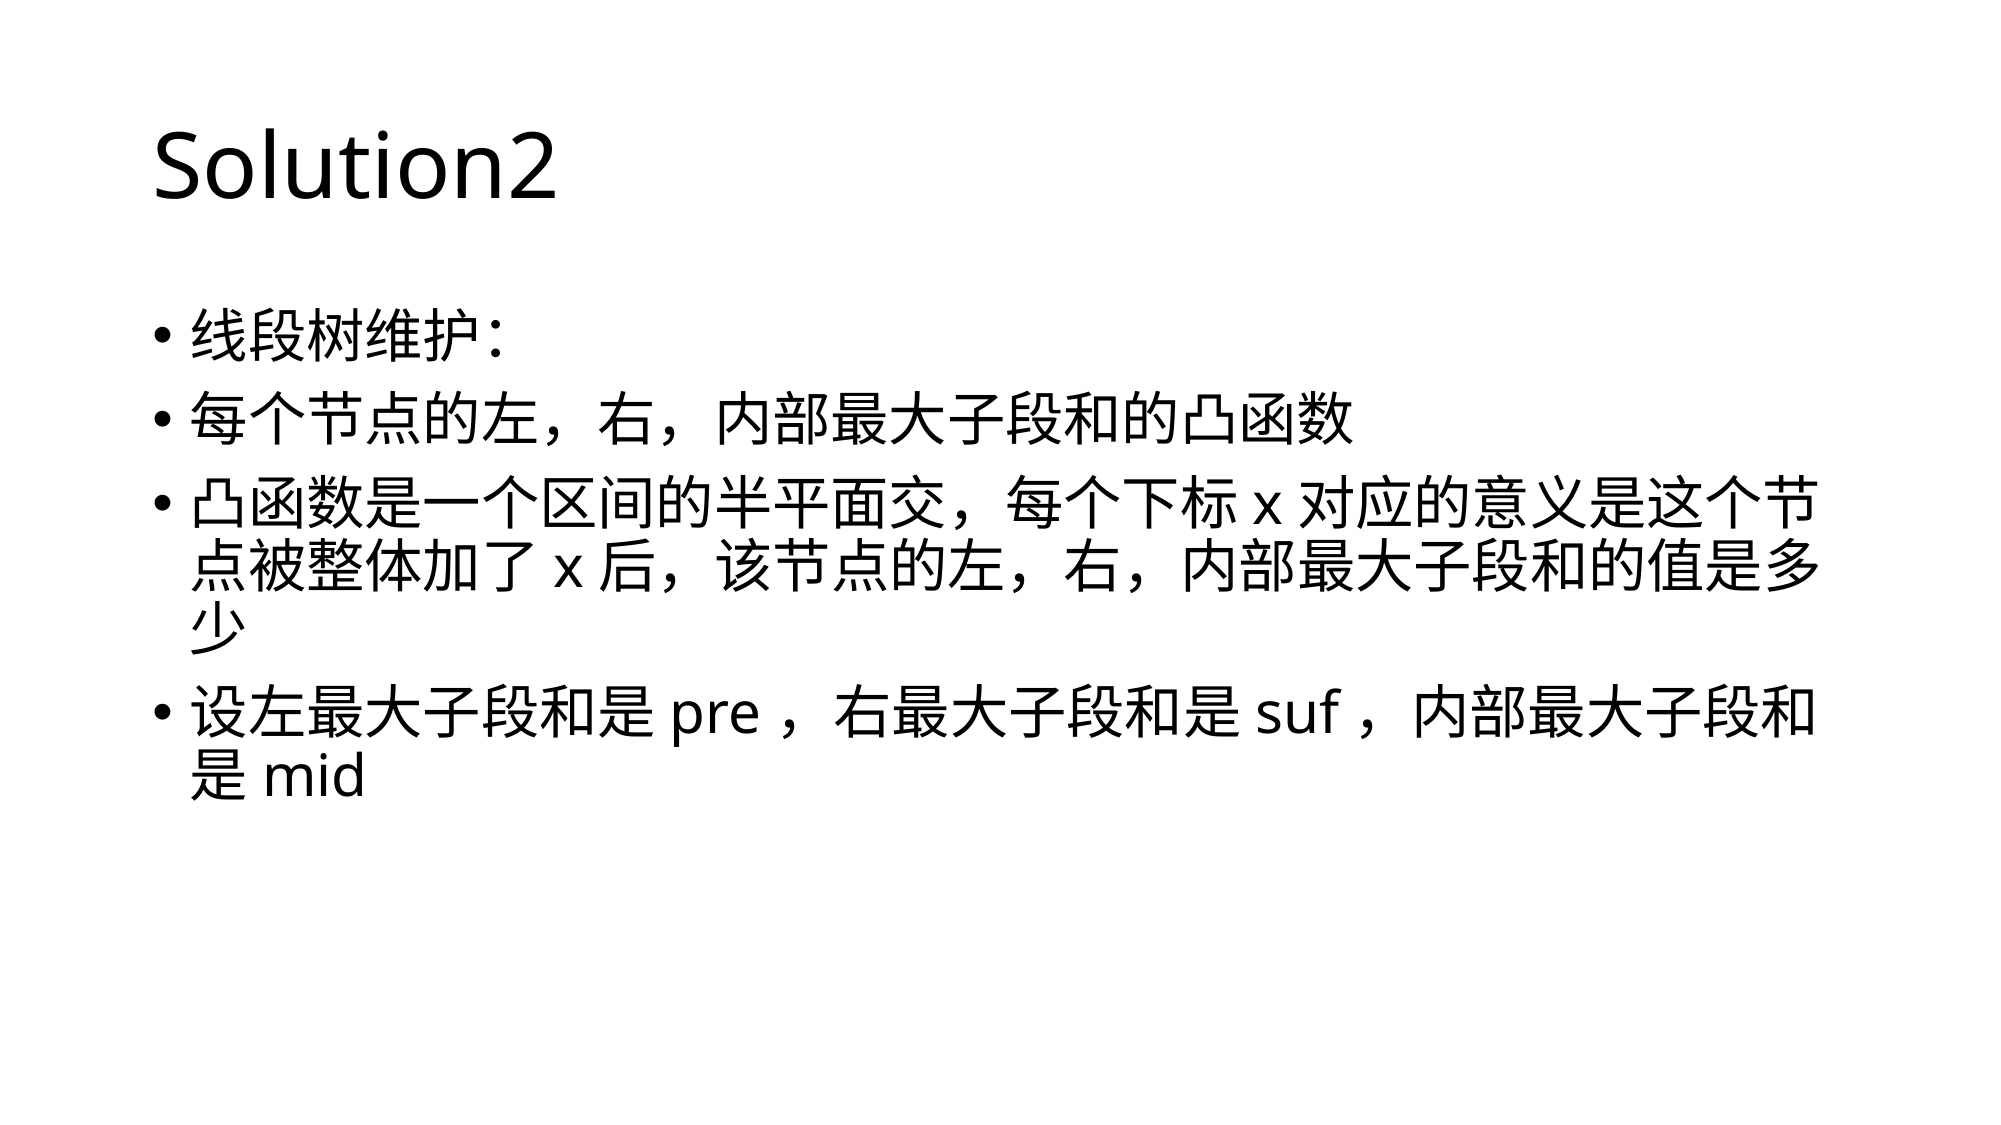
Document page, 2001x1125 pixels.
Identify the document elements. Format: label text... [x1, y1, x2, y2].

title Solution2 [137, 59, 1863, 278]
list 线段树维护： 每个节点的左，右，内部最大子段和的凸函数 凸函数是一个区间的半平面交，每个下标x对应的意义是这个节点被整体加了x后，该节点的左，右，内部最大子段和的值是多少 设左最大子段和是pre，右最大子段和是suf，内部最大子段和是mid [137, 299, 1863, 1014]
